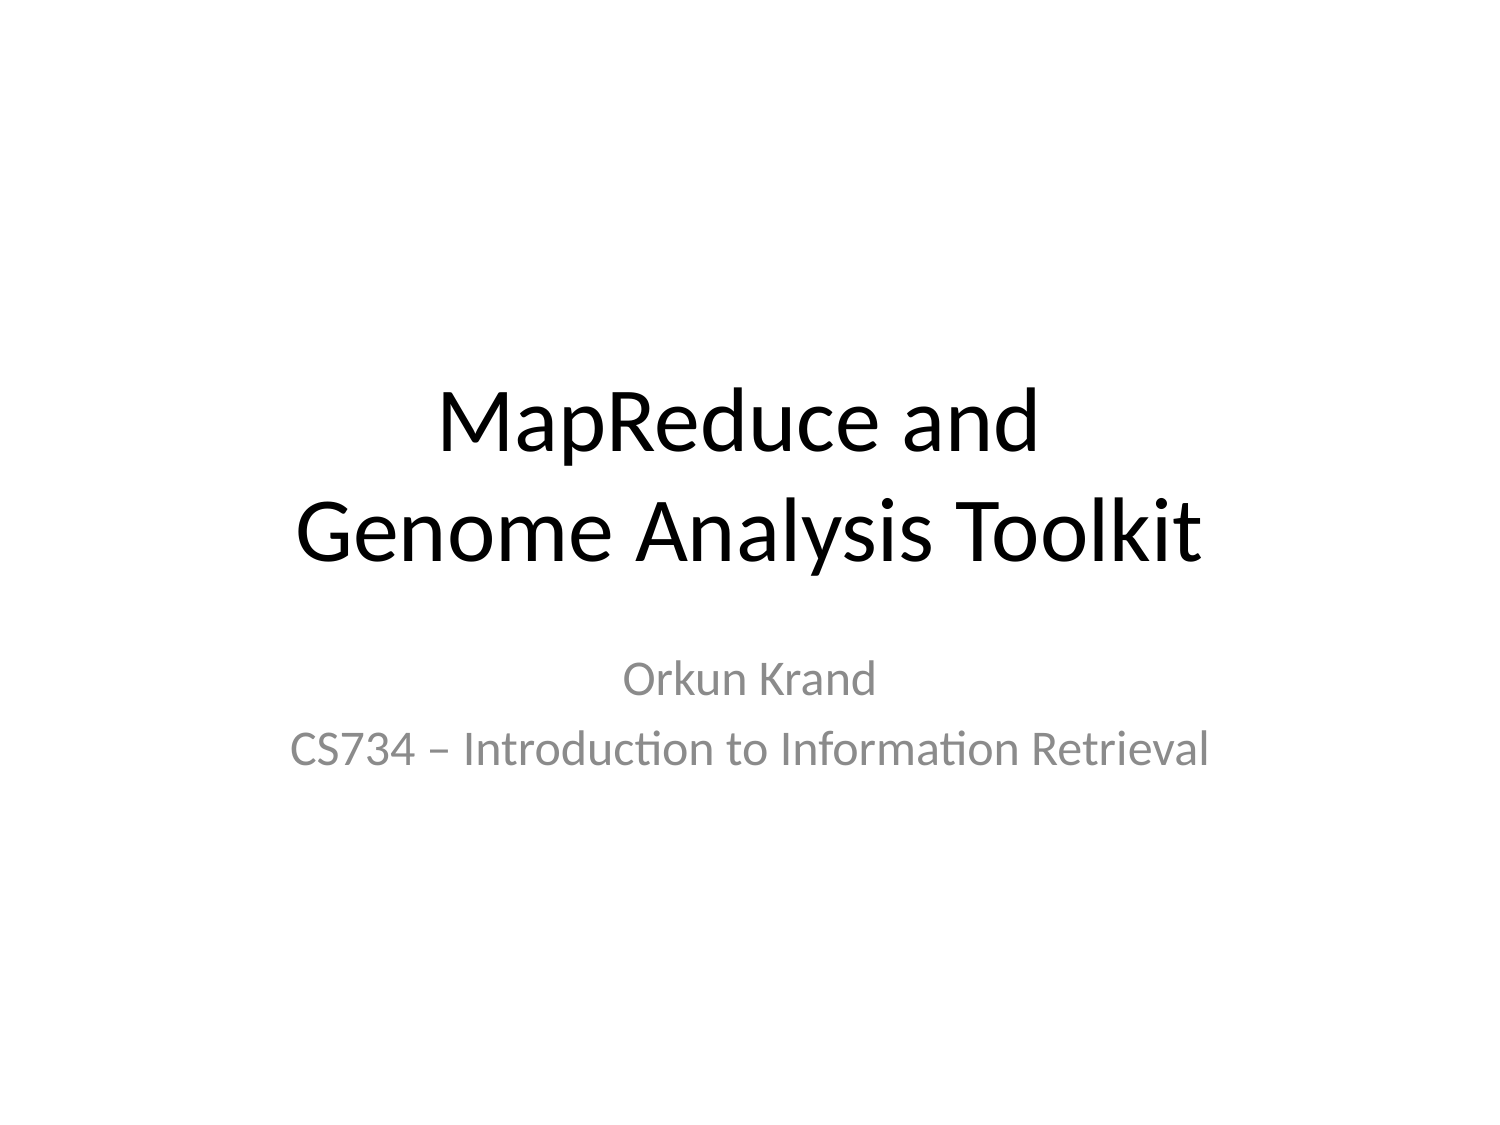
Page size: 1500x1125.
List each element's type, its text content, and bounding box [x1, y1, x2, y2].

subtitle Orkun Krand CS734 – Introduction to Information Retrieval [224, 637, 1276, 926]
title MapReduce and Genome Analysis Toolkit [112, 349, 1388, 591]
